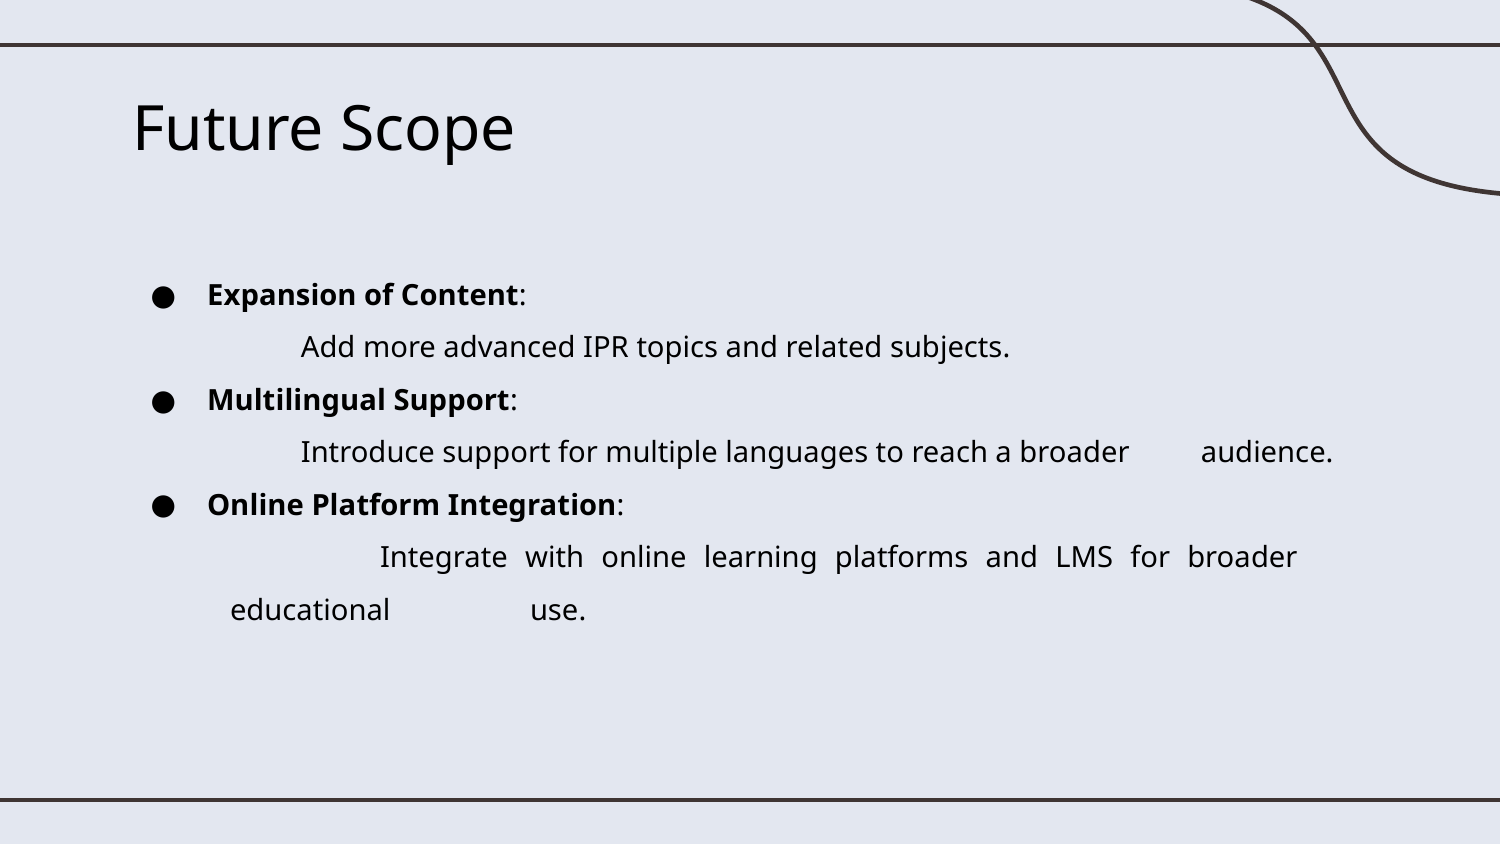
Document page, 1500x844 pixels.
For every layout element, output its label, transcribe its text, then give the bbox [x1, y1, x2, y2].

title Future Scope [116, 72, 890, 167]
list Expansion of Content: Add more advanced IPR topics and related subjects. Multilingual Support: Introduce support for multiple languages to reach a broader audience. Online Platform Integration: Integrate with online learning platforms and LMS for broader educational use. [116, 208, 1383, 750]
